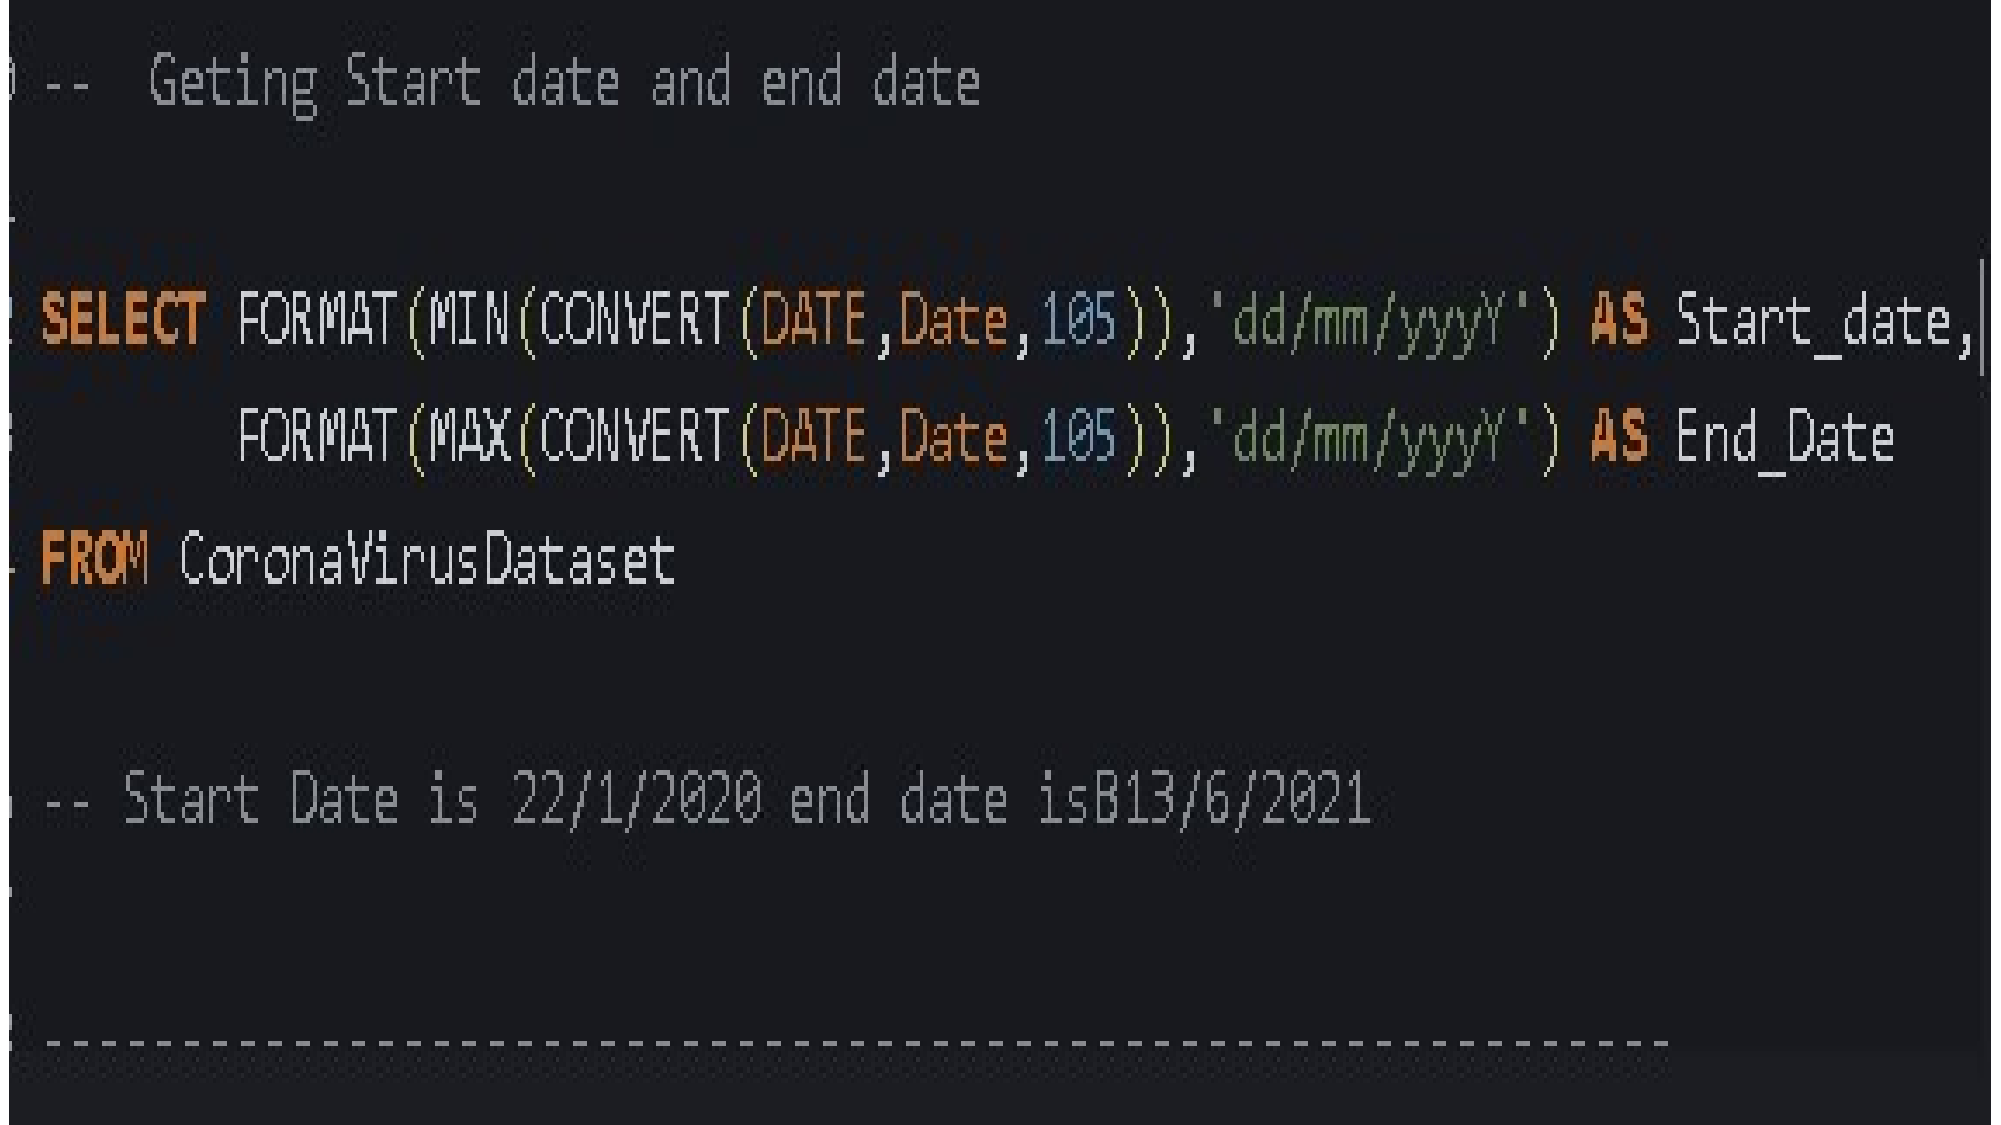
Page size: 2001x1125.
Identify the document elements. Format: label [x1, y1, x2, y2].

list [8, 0, 1991, 1125]
